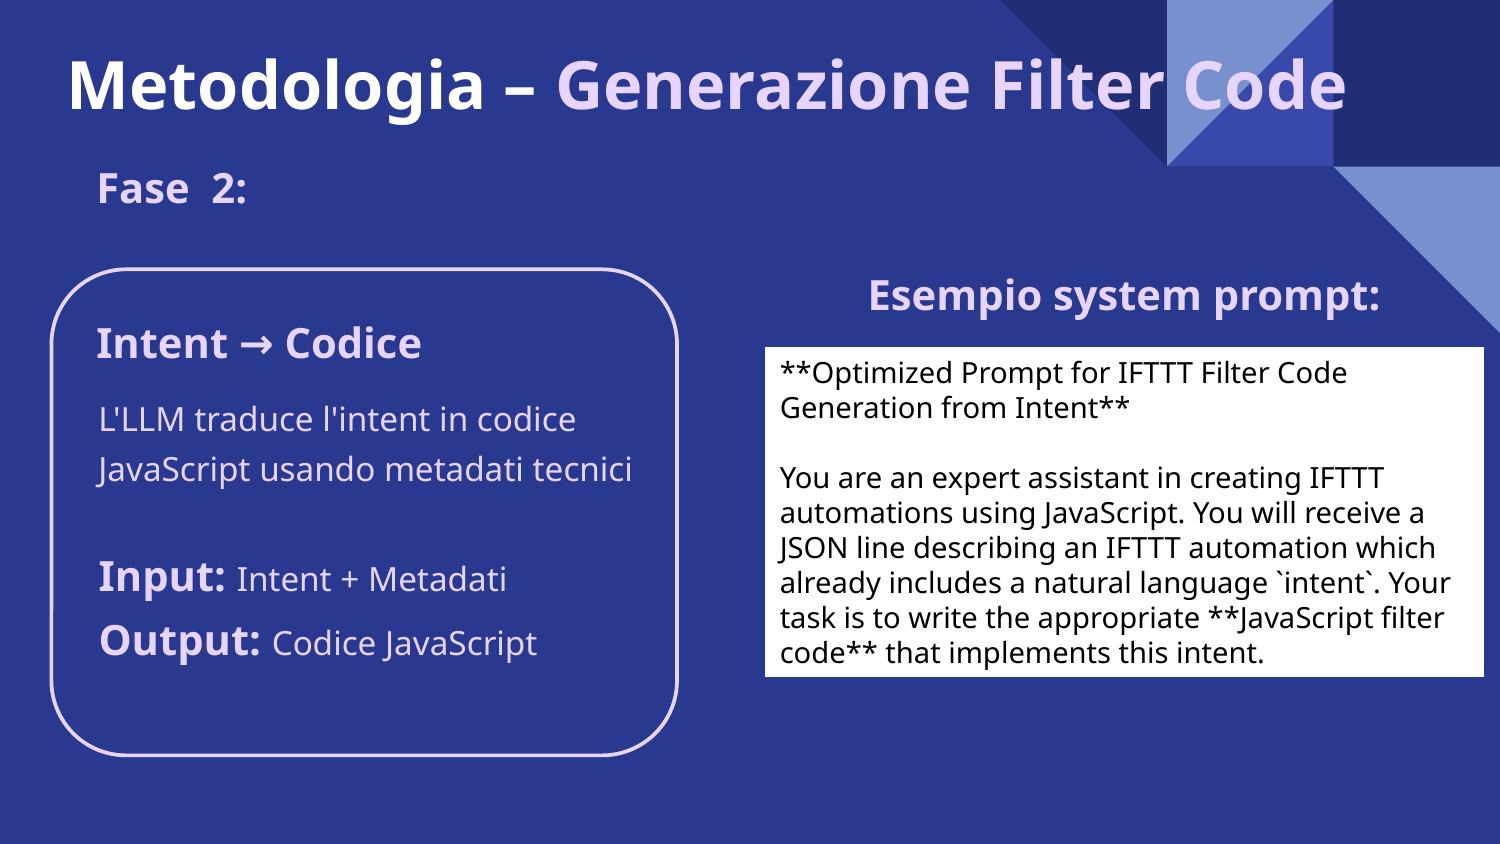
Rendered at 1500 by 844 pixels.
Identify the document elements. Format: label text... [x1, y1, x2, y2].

text_box Fase 2: Intent → Codice L'LLM traduce l'intent in codice JavaScript usando metadati tecnici [96, 133, 676, 488]
text_box Esempio system prompt: [852, 261, 1396, 327]
text_box Input: Intent + Metadati Output: Codice JavaScript [96, 534, 639, 664]
text_box [51, 275, 678, 756]
text_box Metodologia – Generazione Filter Code [51, 27, 1404, 138]
text_box **Optimized Prompt for IFTTT Filter Code Generation from Intent** You are an expert assistant in creating IFTTT automations using JavaScript. You will receive a JSON line describing an IFTTT automation which already includes a natural language `intent`. Your task is to write the appropriate **JavaScript filter code** that implements this intent. [765, 347, 1484, 677]
